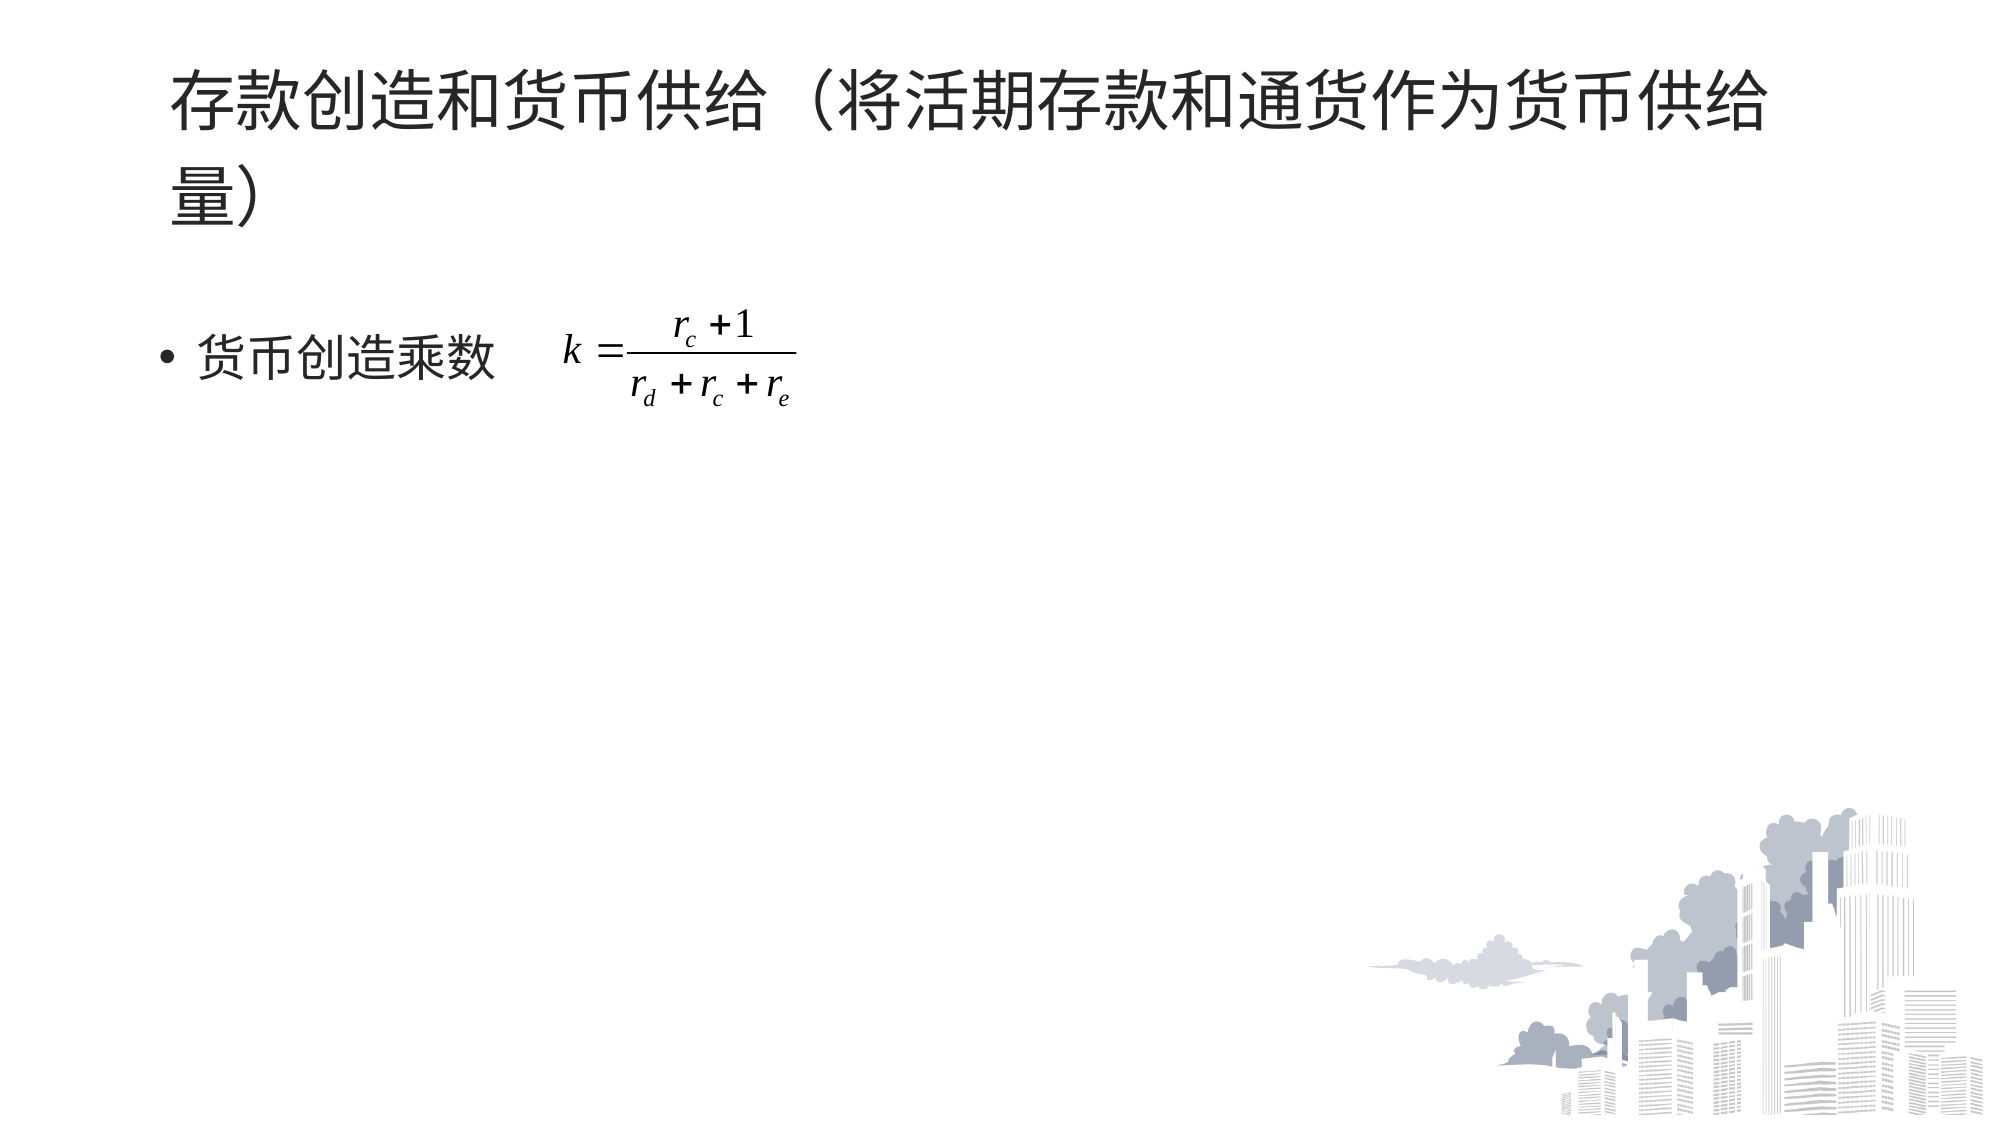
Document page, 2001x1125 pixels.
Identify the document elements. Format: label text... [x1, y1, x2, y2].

list 货币创造乘数 [143, 306, 1857, 1016]
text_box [556, 297, 804, 416]
title 存款创造和货币供给（将活期存款和通货作为货币供给量） [154, 18, 1867, 243]
